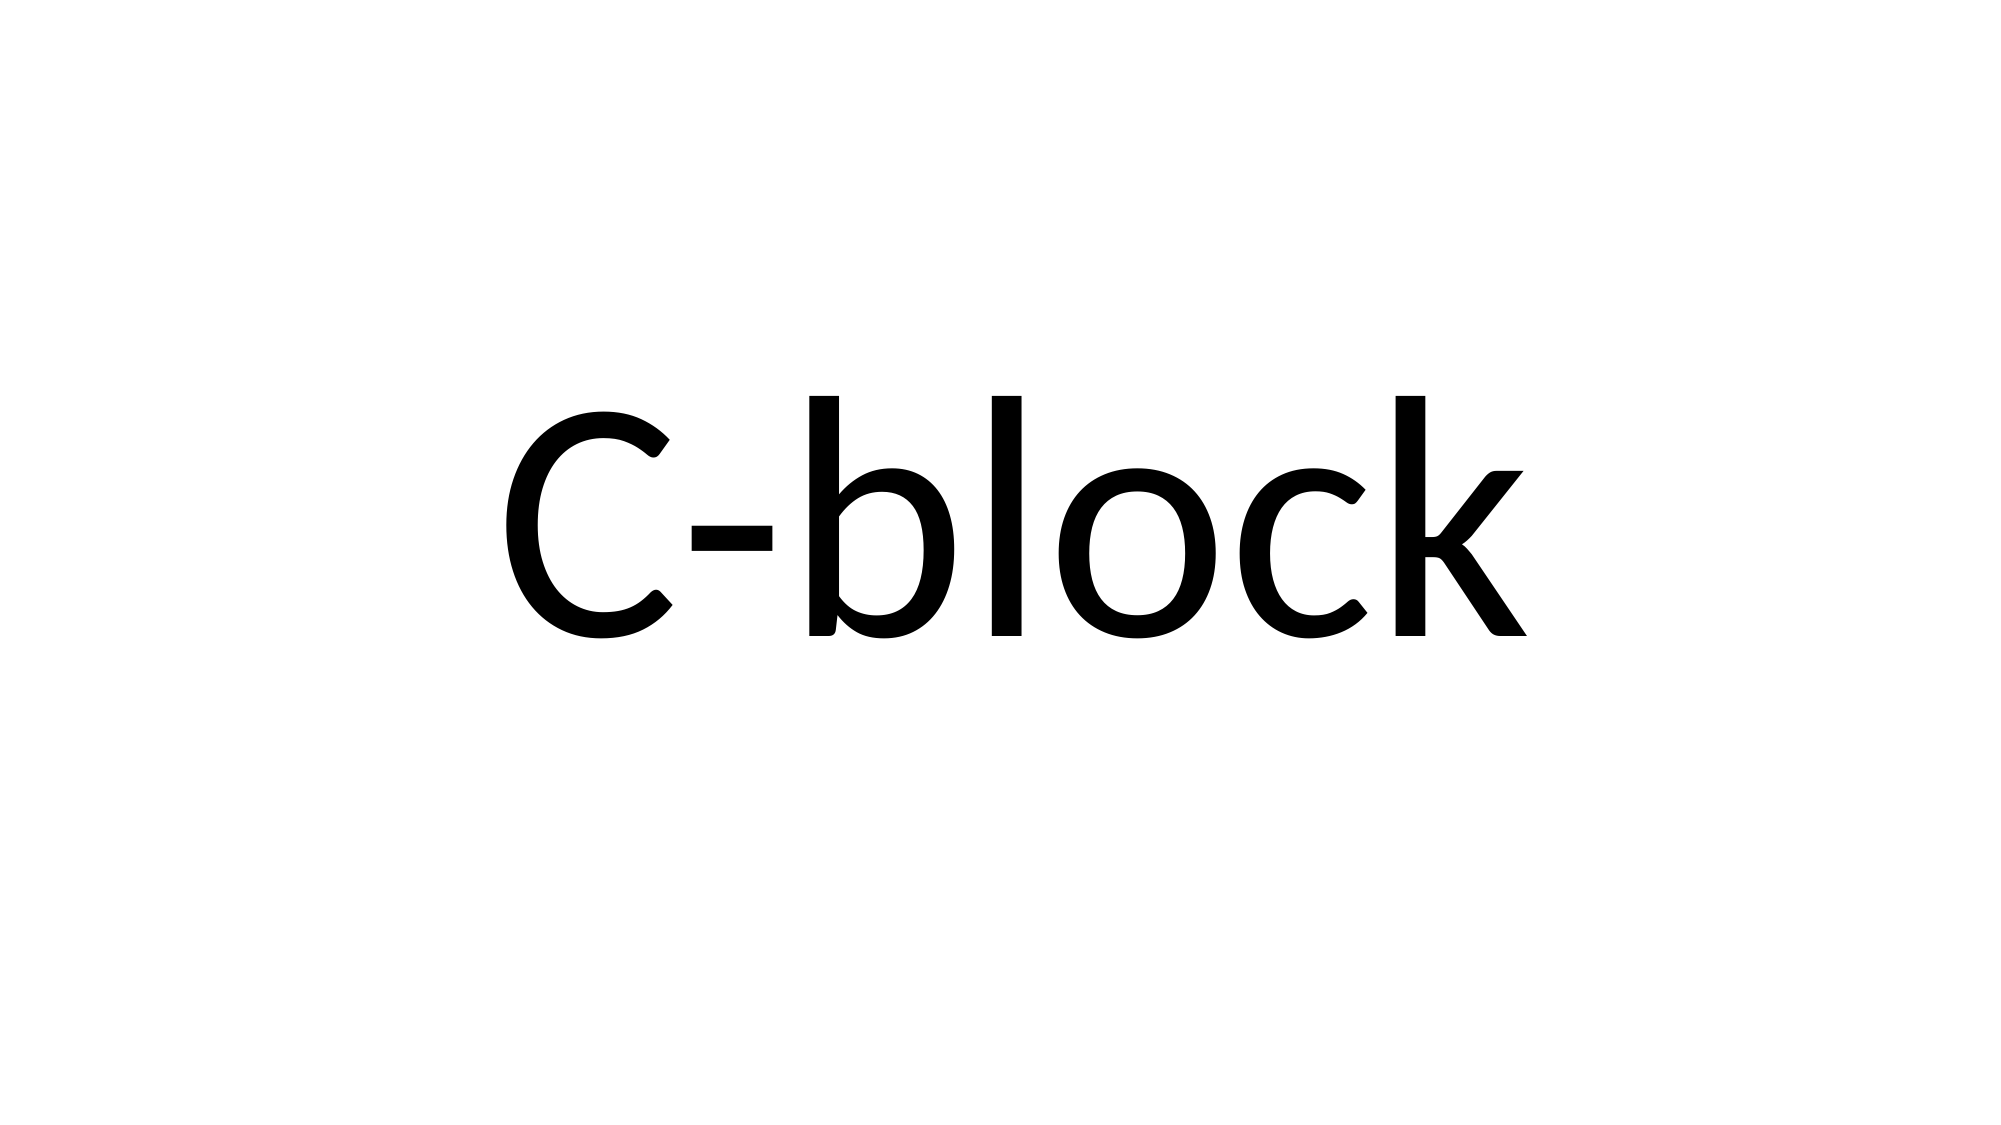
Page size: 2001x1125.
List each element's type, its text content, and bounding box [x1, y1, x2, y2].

text_box C-block [480, 282, 1548, 713]
